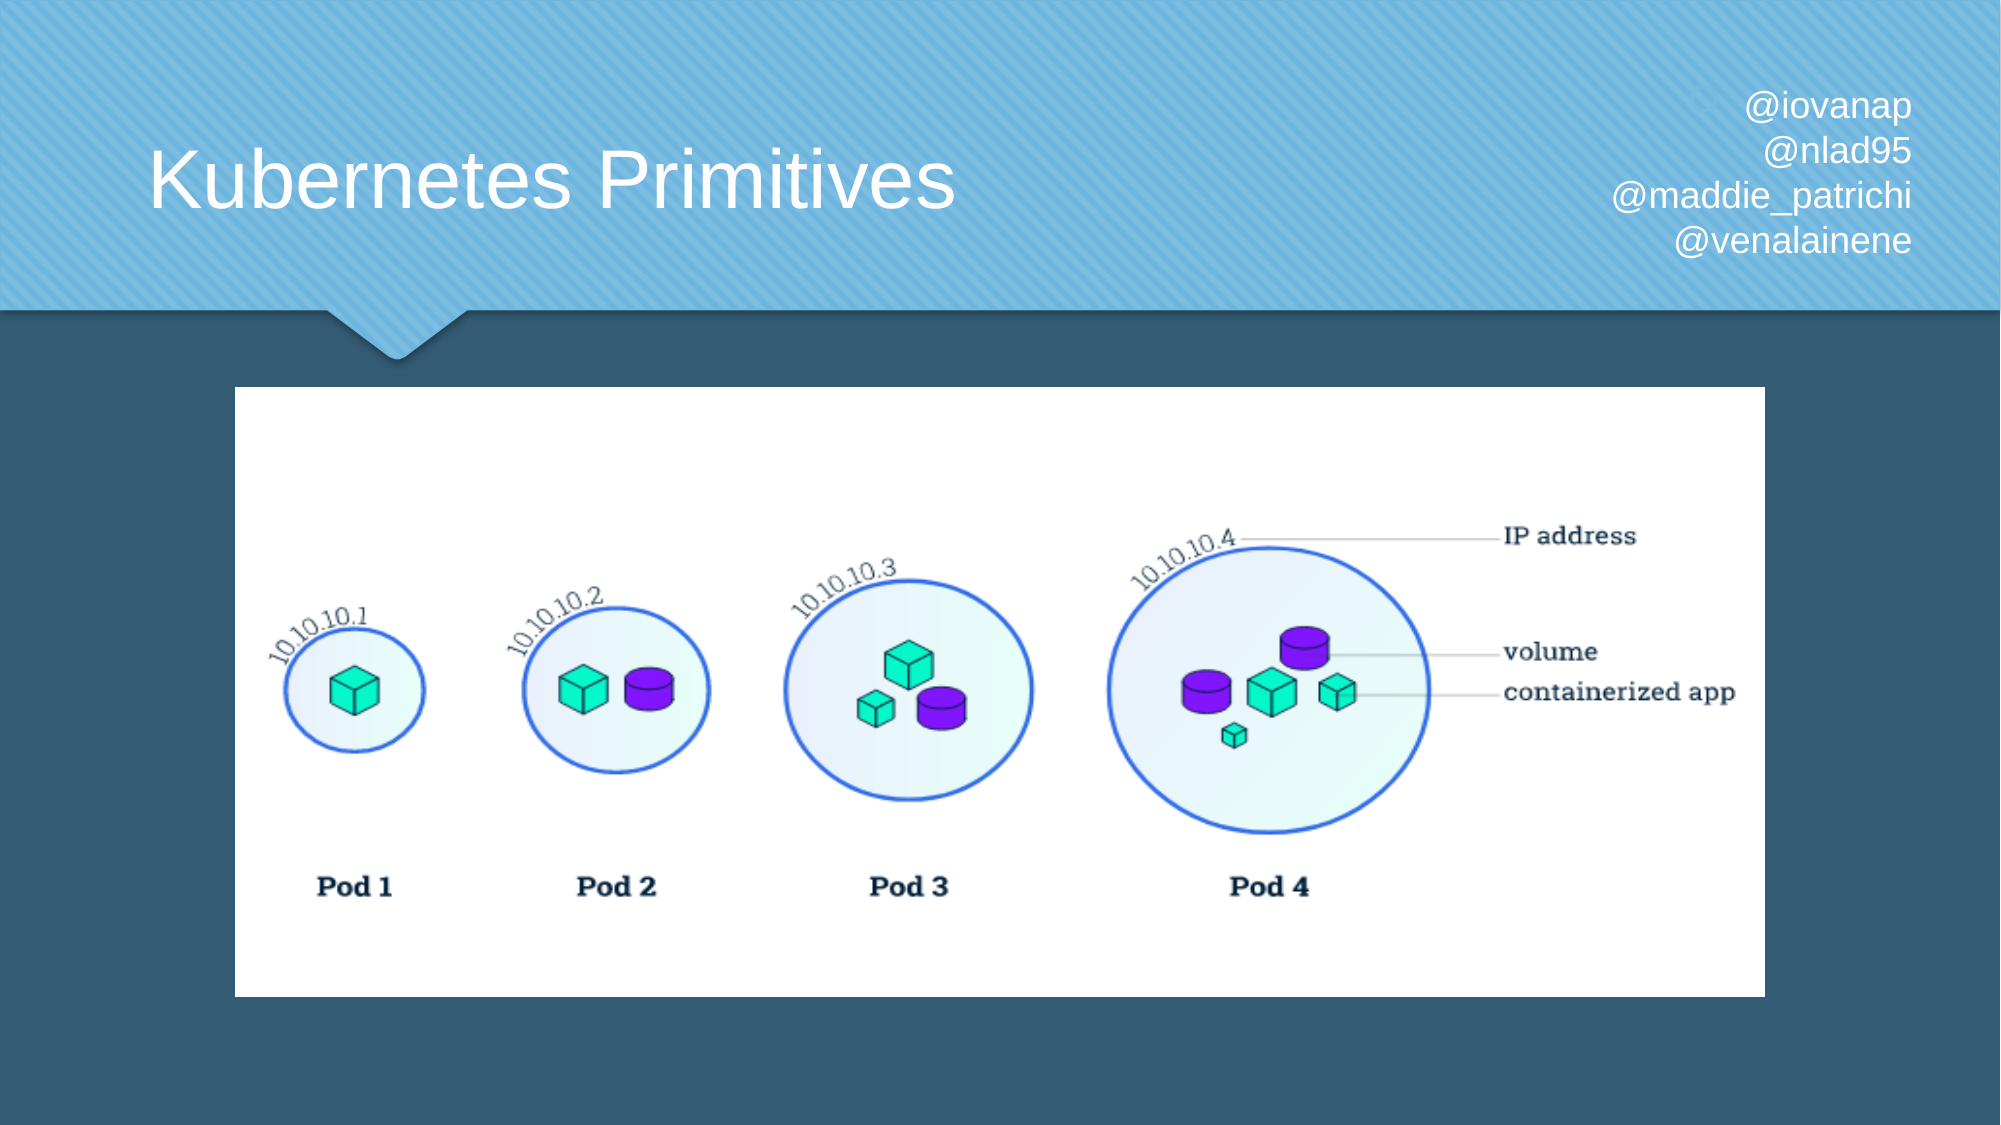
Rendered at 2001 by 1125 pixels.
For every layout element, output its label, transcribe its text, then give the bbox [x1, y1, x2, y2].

picture [1, 1, 1999, 357]
text_box @iovanap @nlad95 @maddie_patrichi @venalainene [1251, 57, 1928, 285]
text_box Kubernetes Primitives [132, 73, 1251, 233]
picture [235, 387, 1765, 998]
